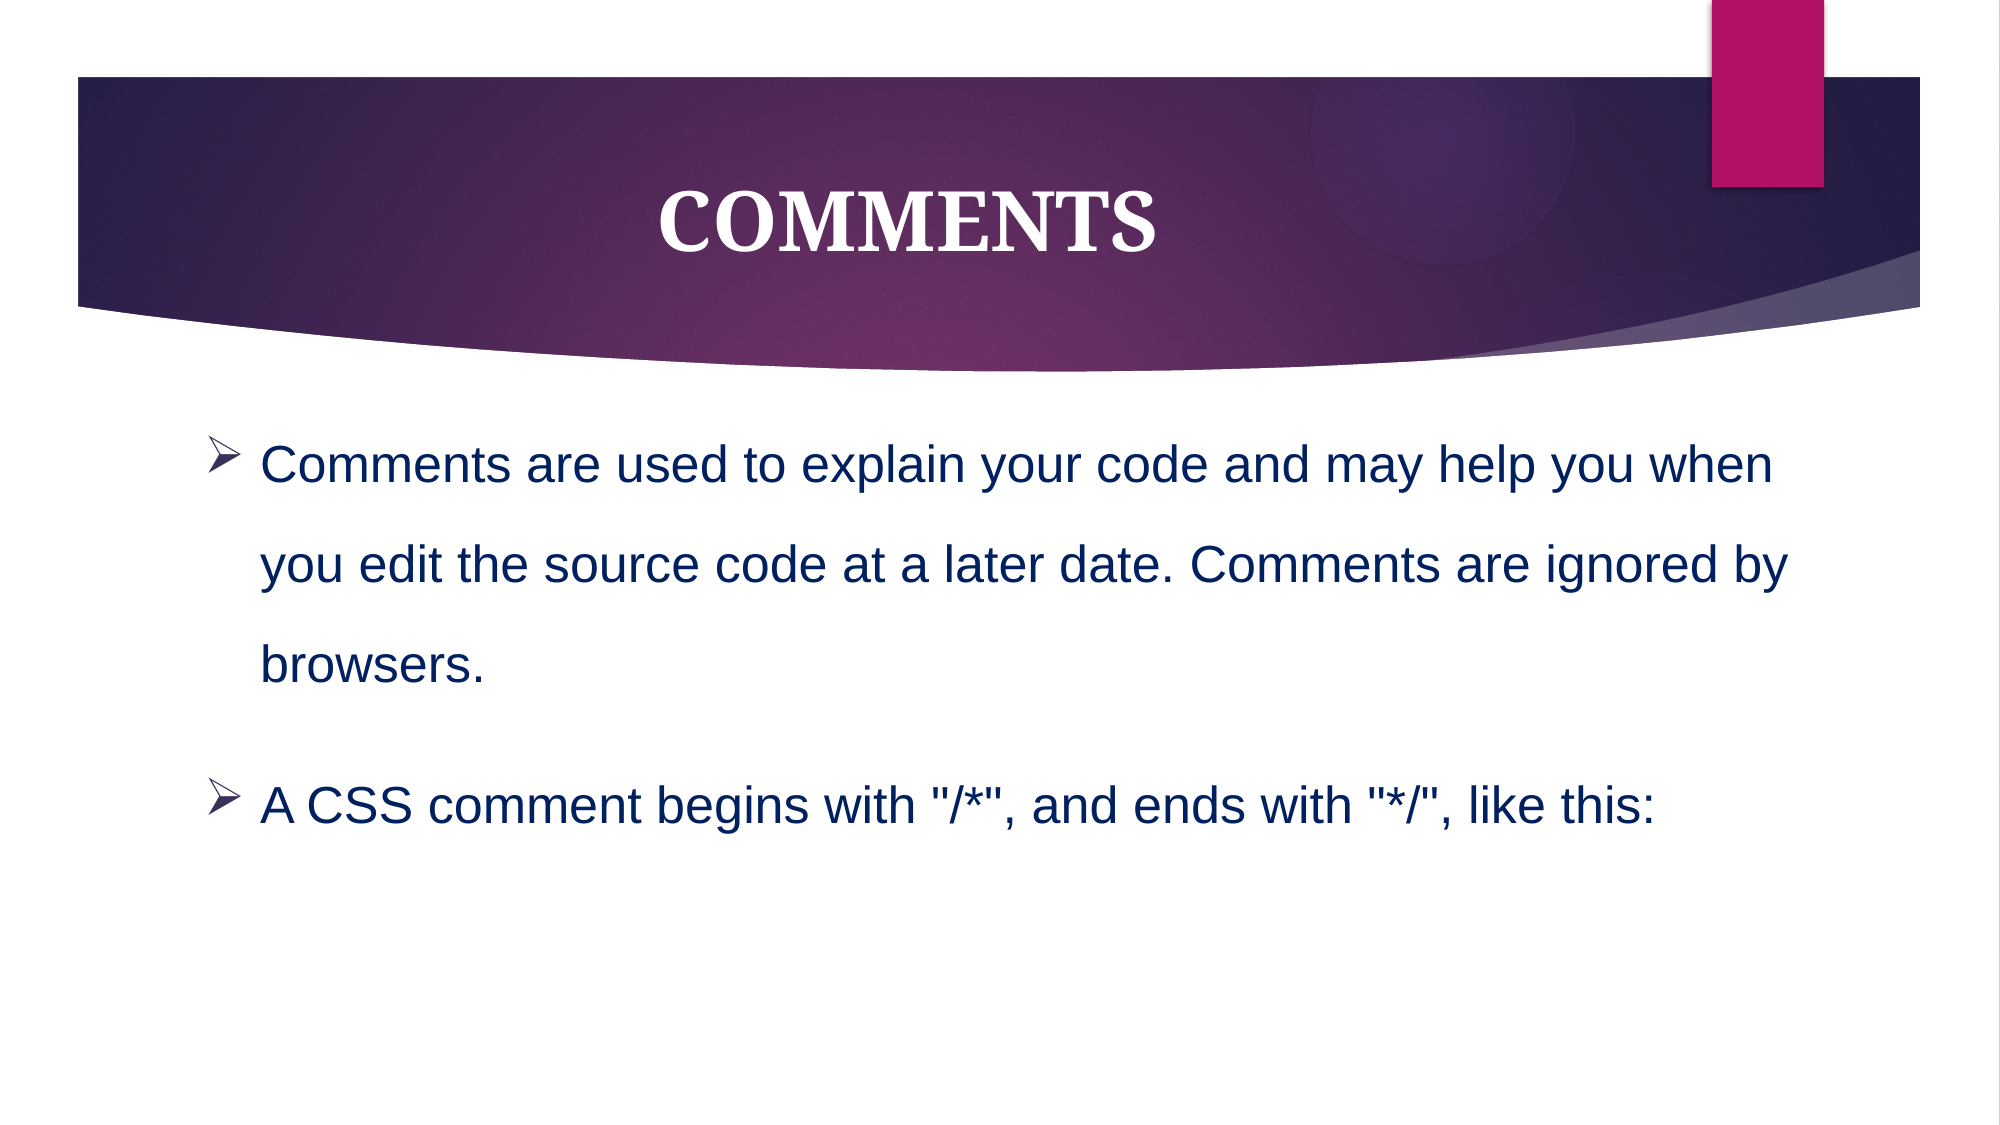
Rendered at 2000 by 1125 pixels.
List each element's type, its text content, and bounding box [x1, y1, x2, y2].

title COMMENTS [189, 159, 1627, 276]
text_box Comments are used to explain your code and may help you when you edit the source code at a later date. Comments are ignored by browsers. A CSS comment begins with "/*", and ends with "*/", like this: [189, 385, 1815, 1071]
